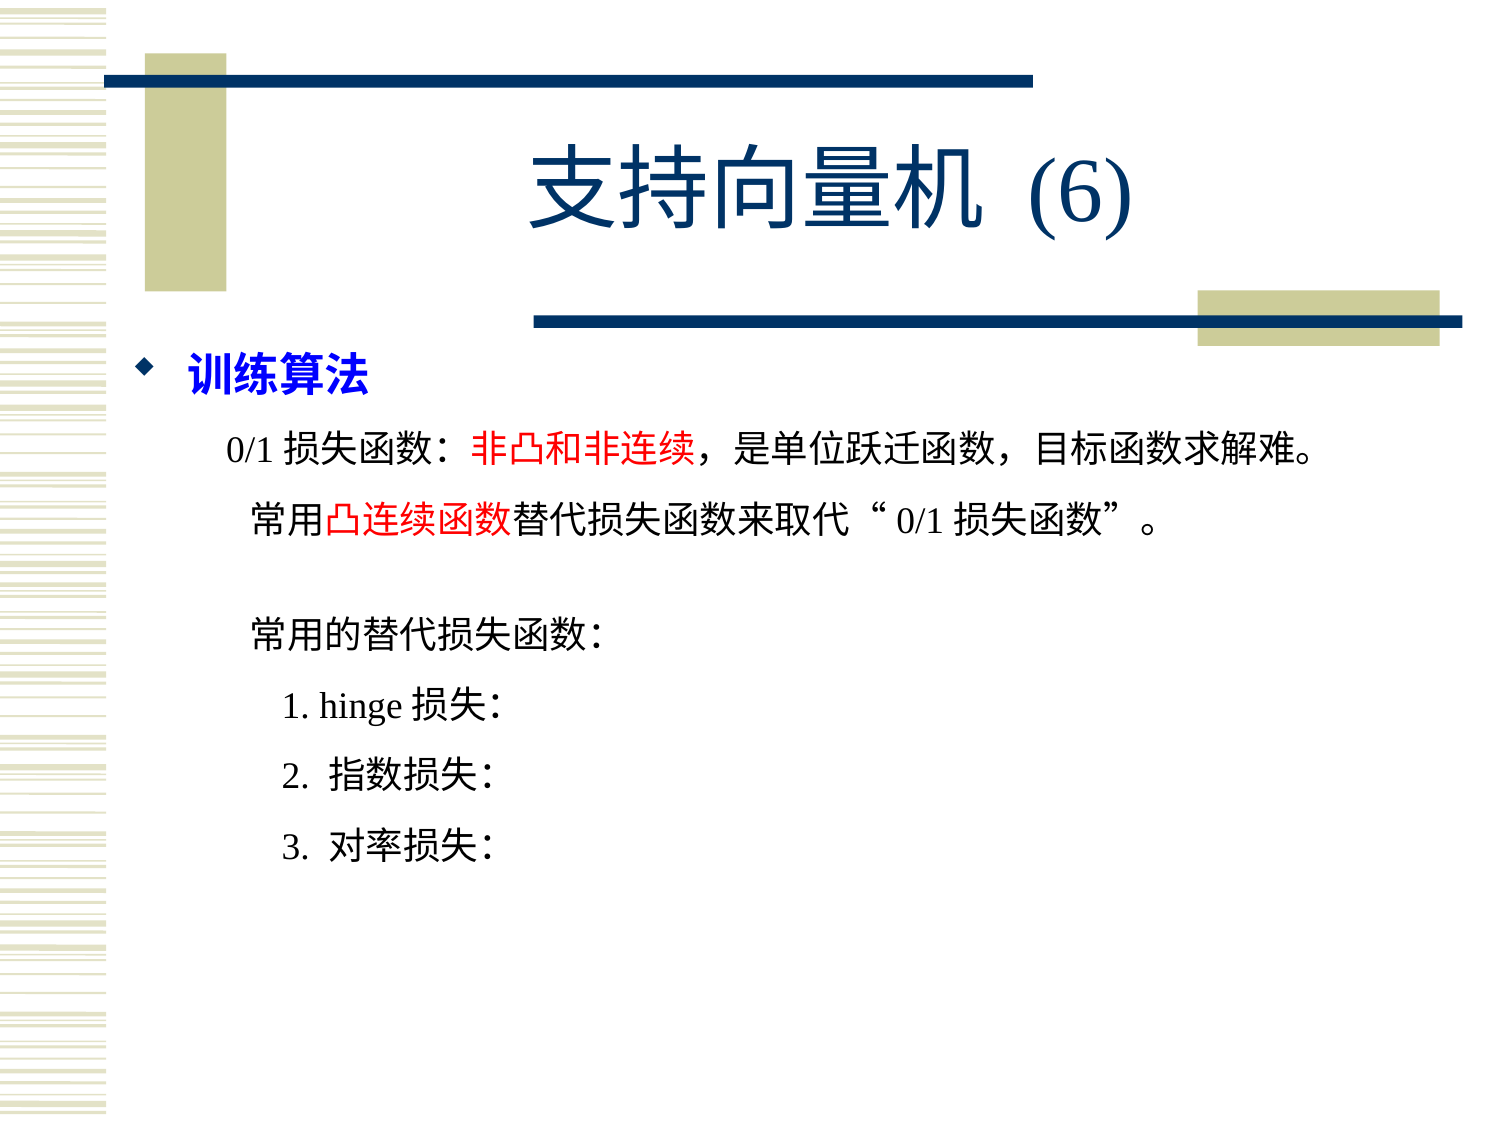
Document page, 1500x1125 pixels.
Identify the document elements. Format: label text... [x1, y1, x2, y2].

title 支持向量机 (6) [224, 99, 1436, 288]
